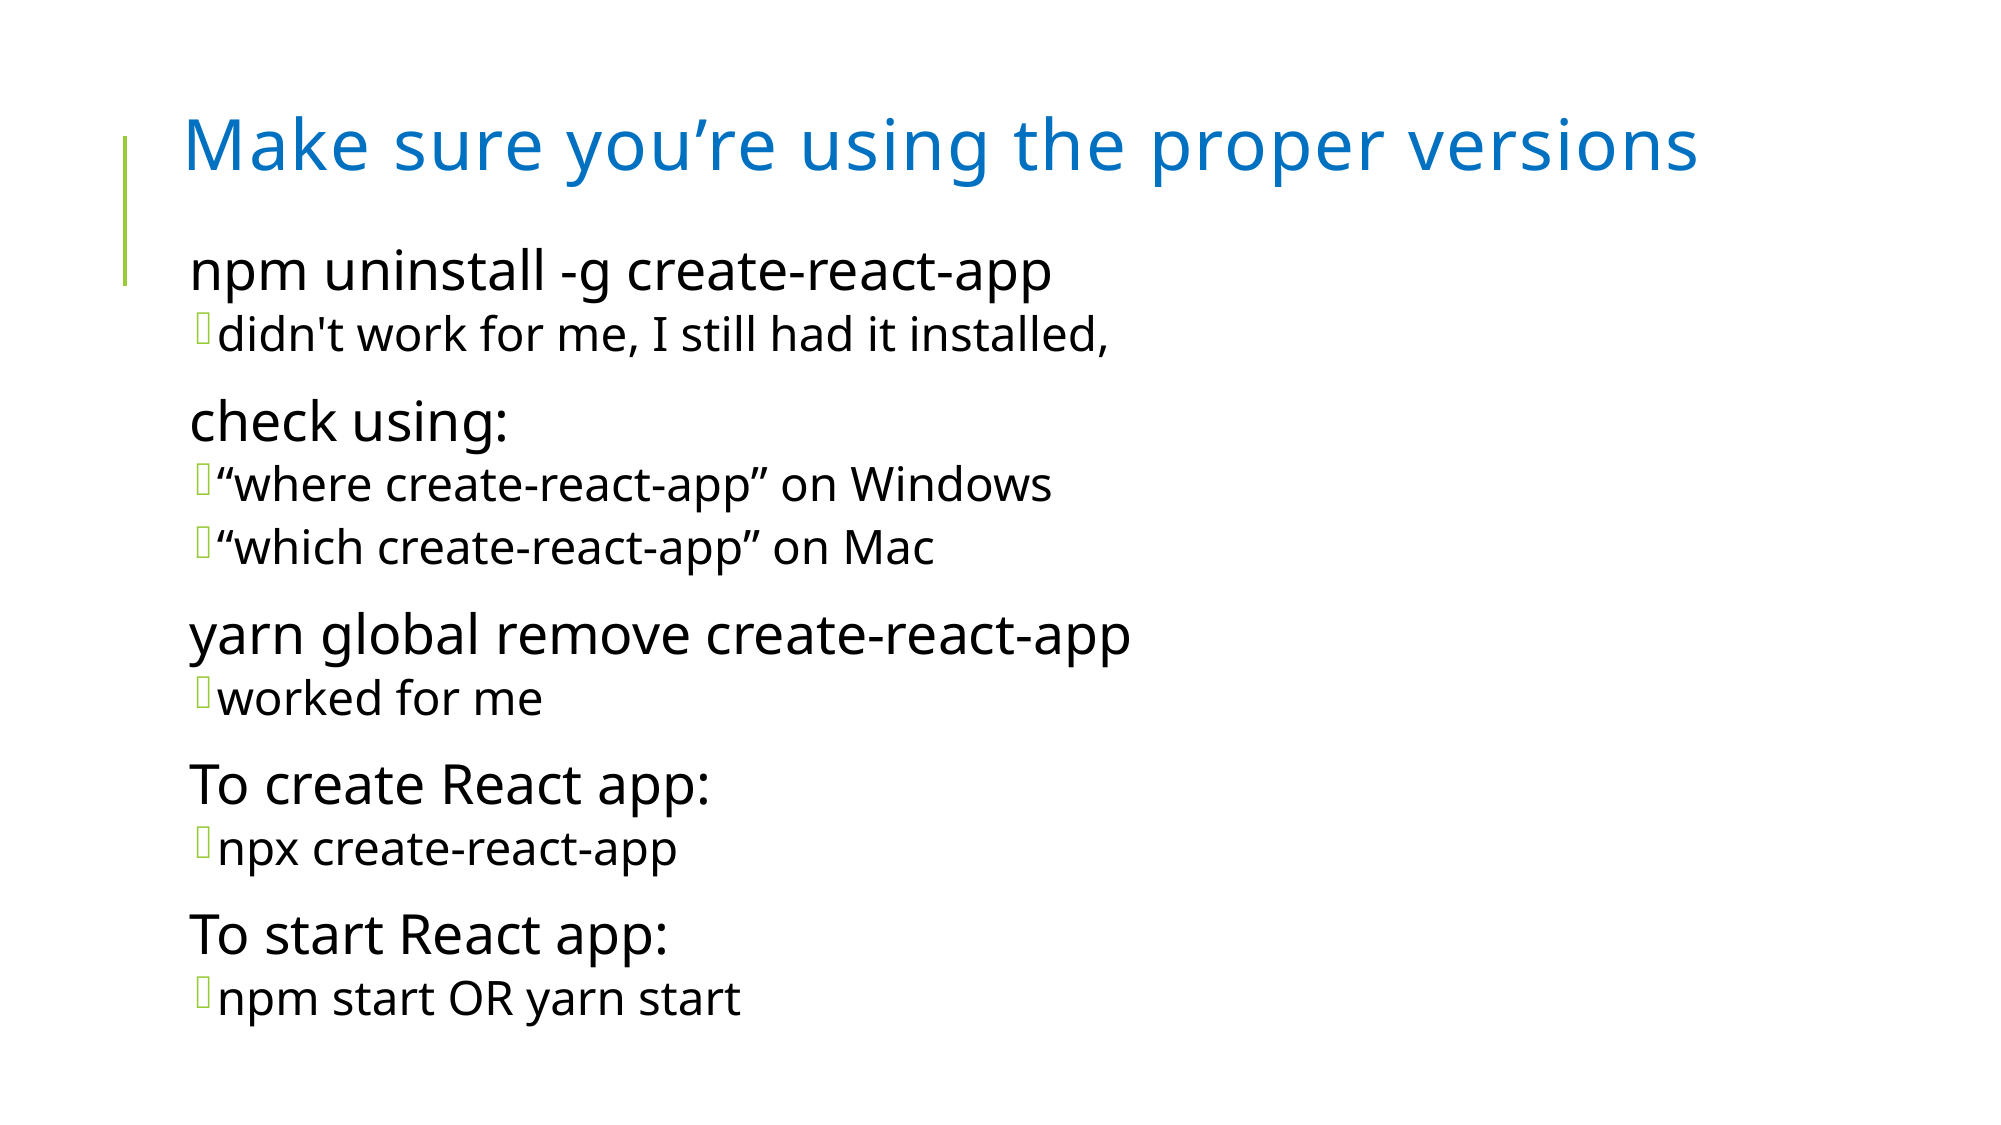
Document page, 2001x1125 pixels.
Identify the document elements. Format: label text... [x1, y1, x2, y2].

title Make sure you’re using the proper versions [168, 96, 1763, 205]
list npm uninstall -g create-react-app didn't work for me, I still had it installed, check using: “where create-react-app” on Windows “which create-react-app” on Mac yarn global remove create-react-app worked for me To create React app: npx create-react-app To start React app: npm start OR yarn start [168, 235, 1763, 1035]
